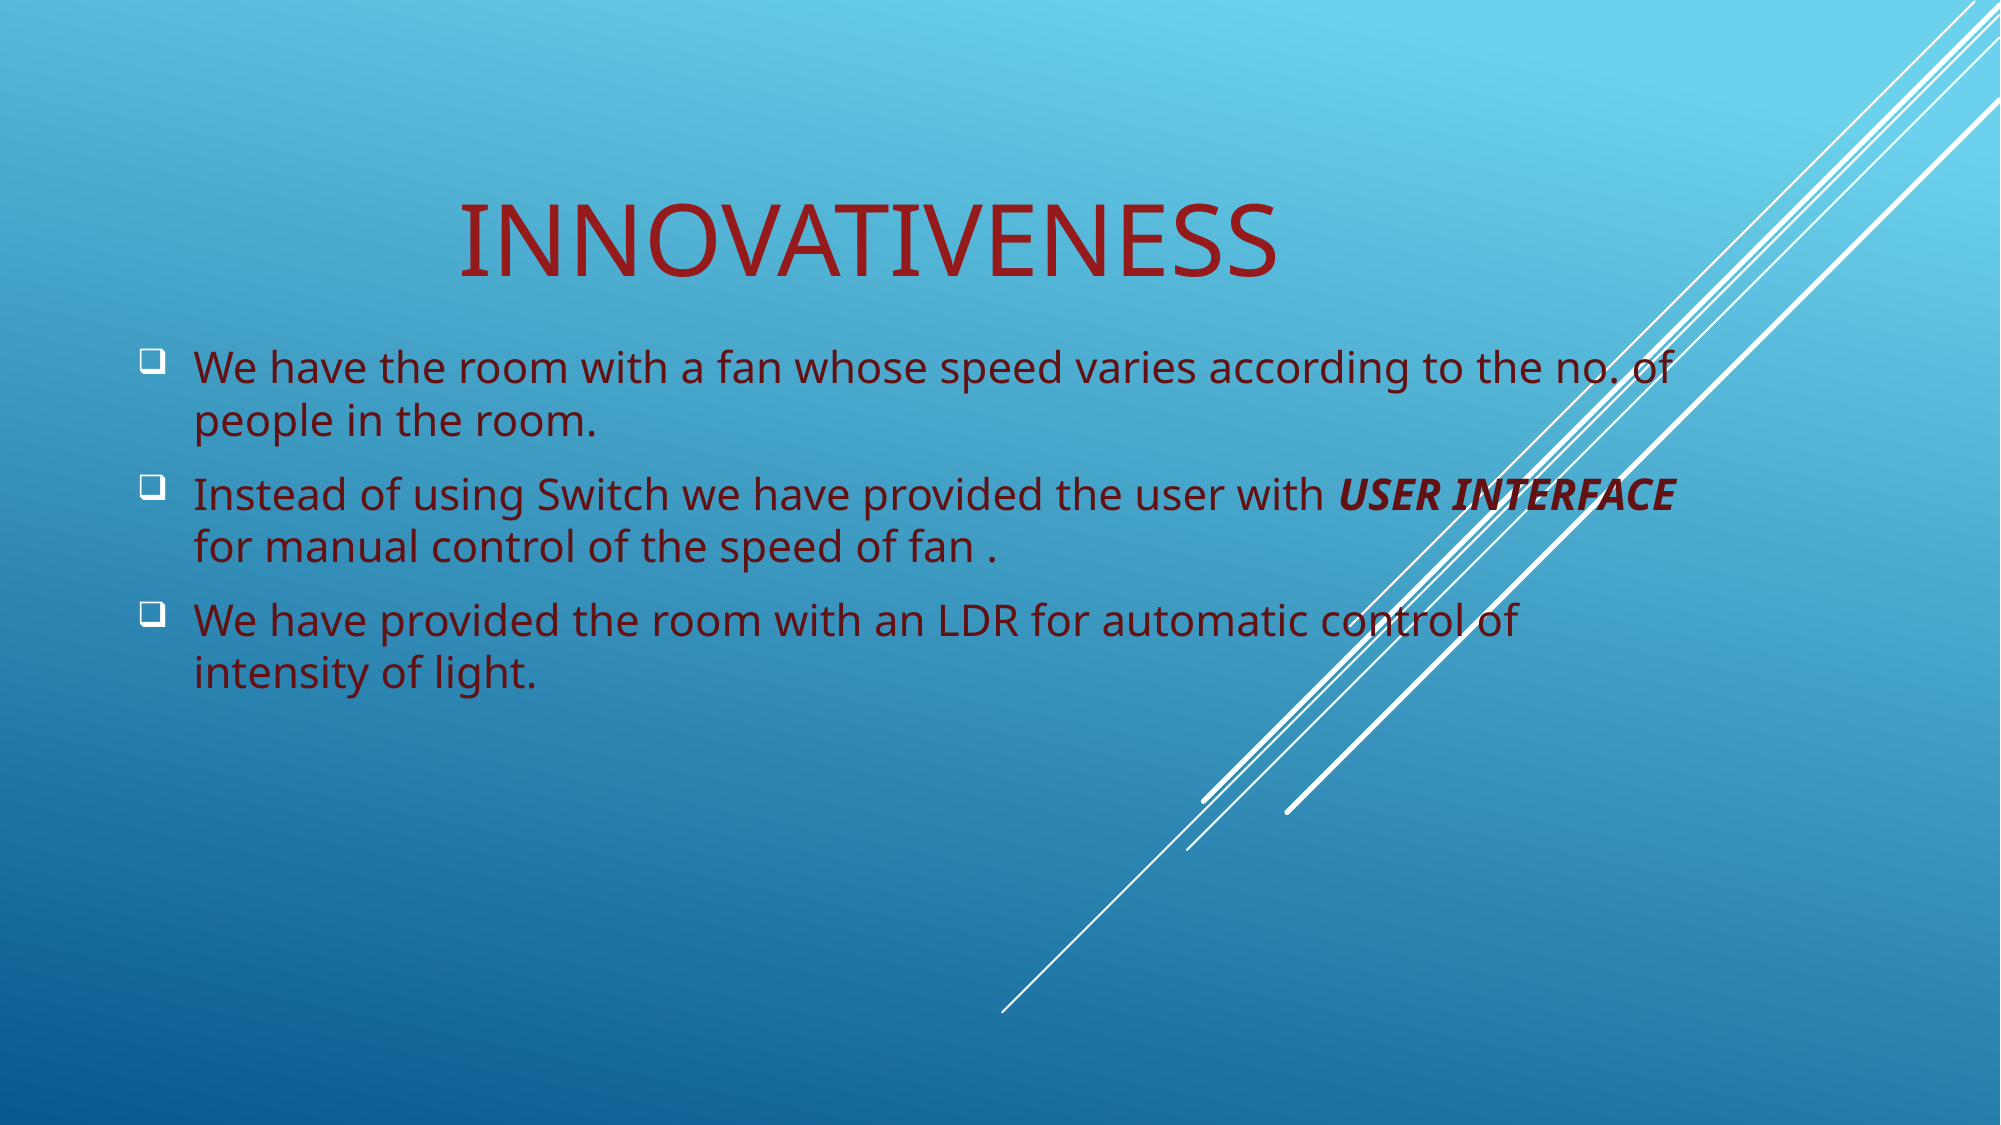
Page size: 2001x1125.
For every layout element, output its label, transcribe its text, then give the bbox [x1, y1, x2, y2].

title INNOVATIVENESS [235, 67, 1548, 305]
subtitle We have the room with a fan whose speed varies according to the no. of people in the room. Instead of using Switch we have provided the user with USER INTERFACE for manual control of the speed of fan . We have provided the room with an LDR for automatic control of intensity of light. [122, 332, 1707, 940]
